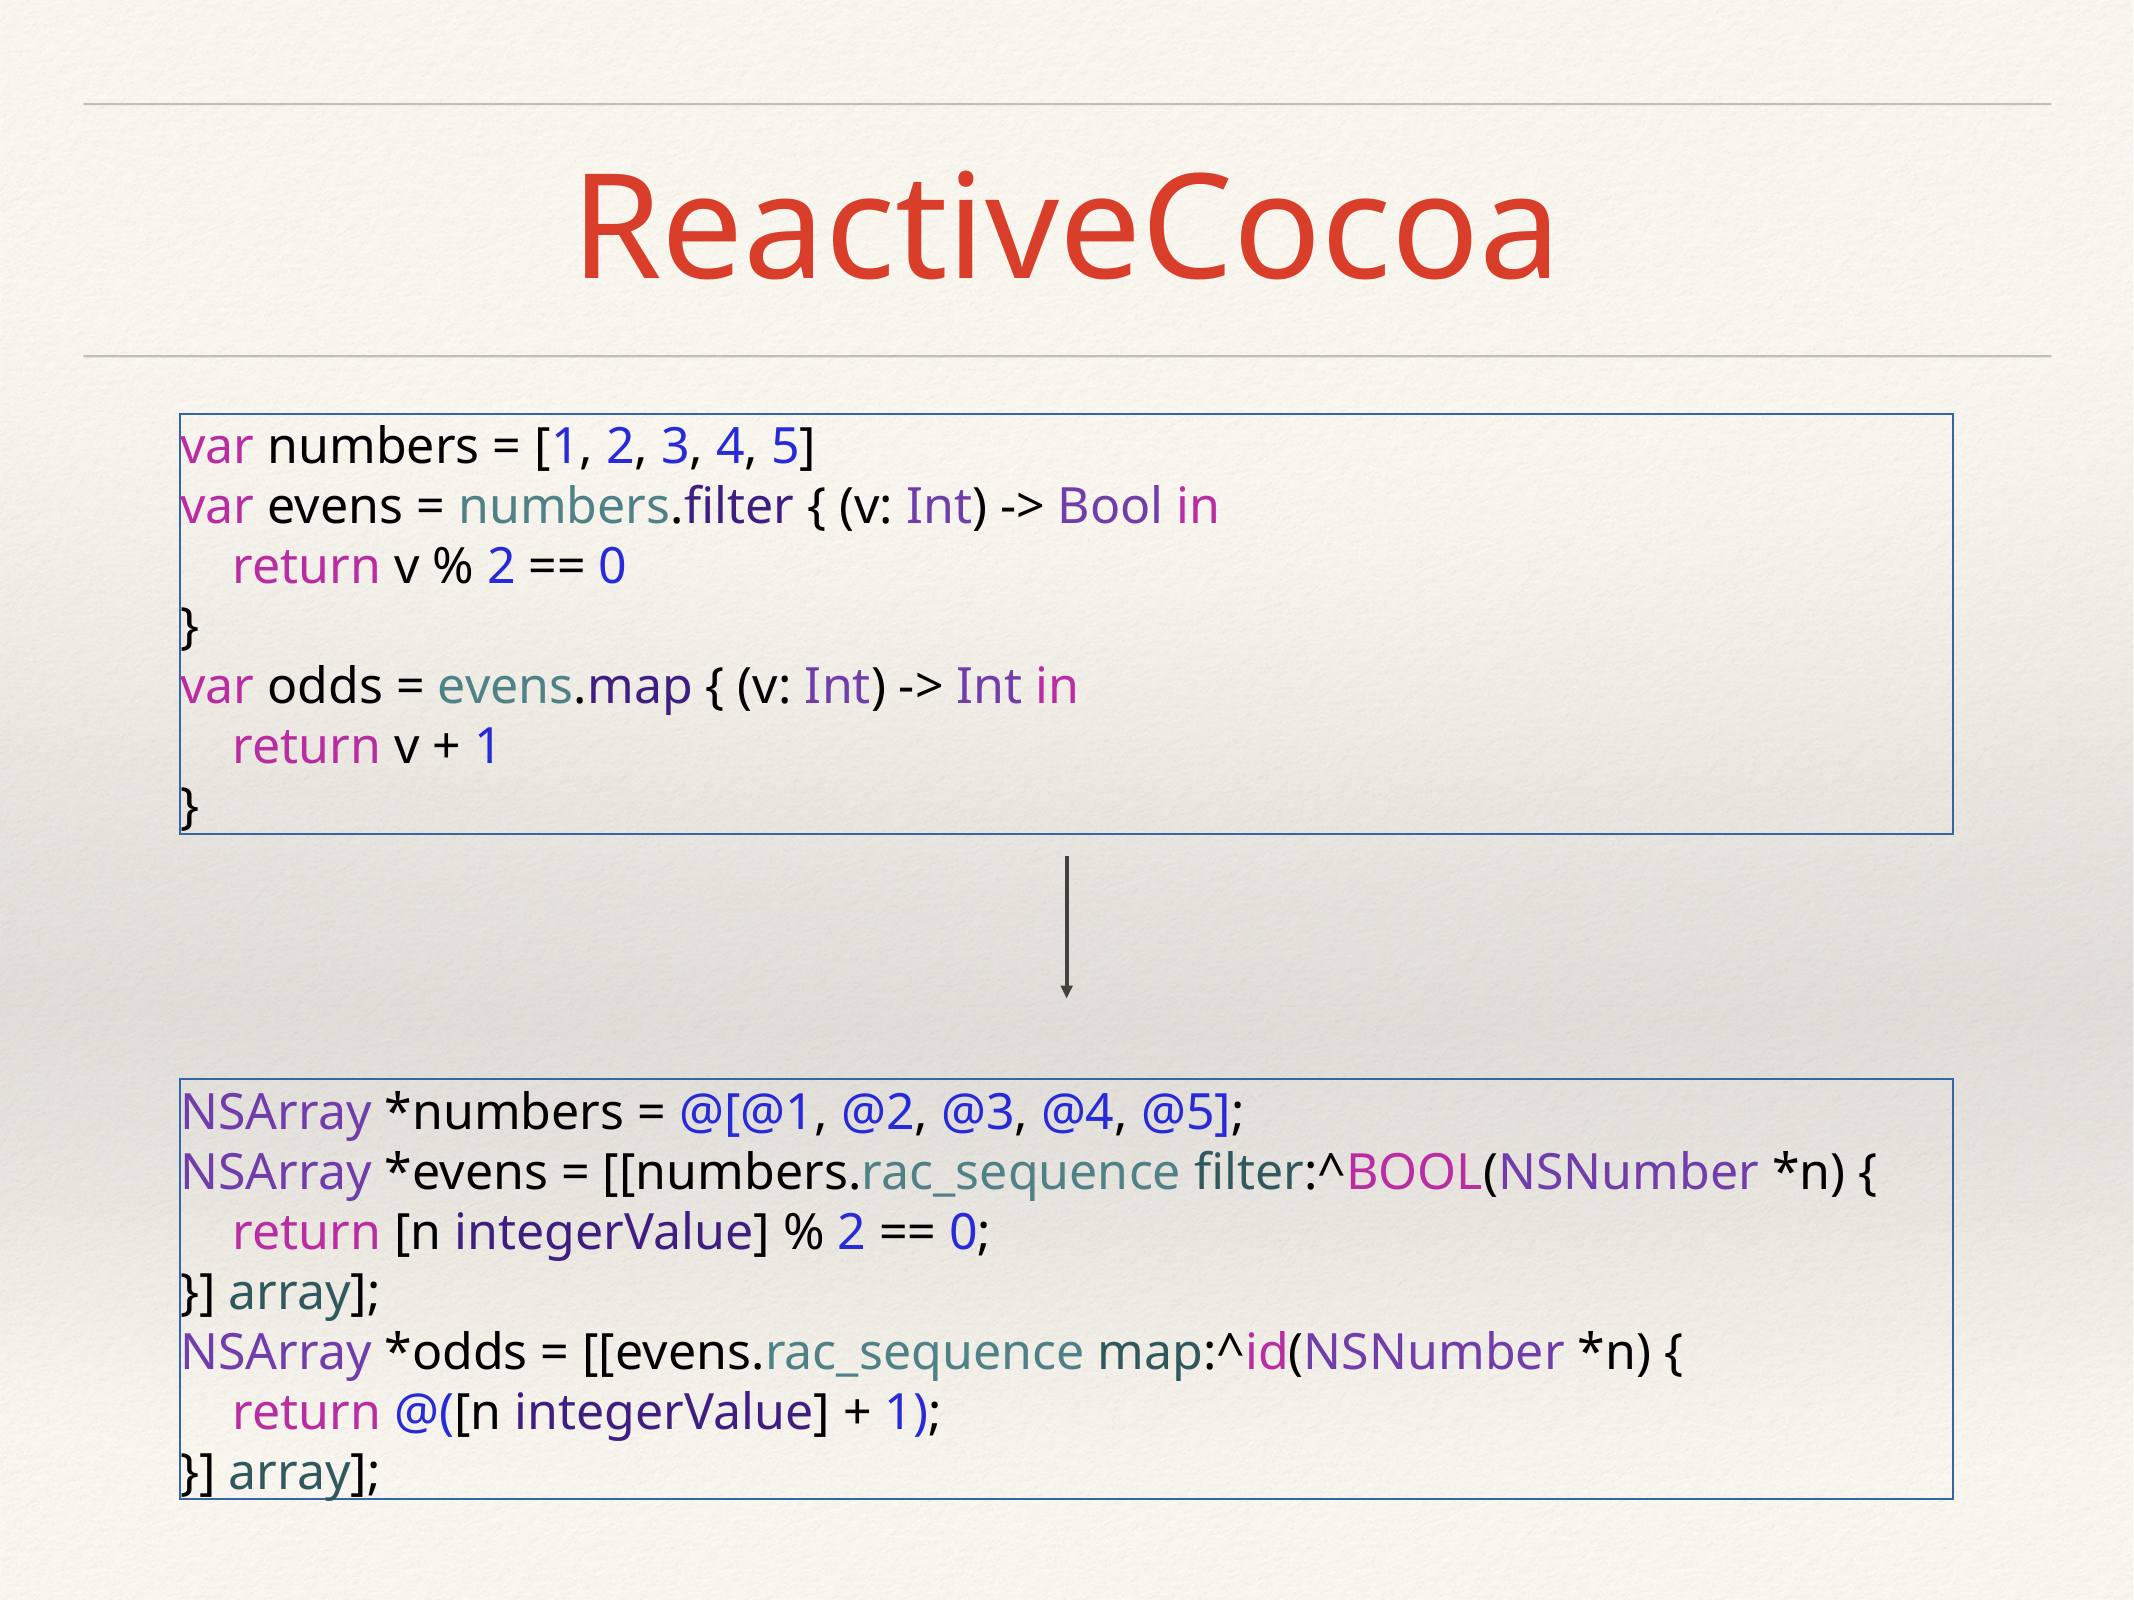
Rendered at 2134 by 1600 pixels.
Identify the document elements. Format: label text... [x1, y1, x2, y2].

title ReactiveCocoa [82, 130, 2051, 332]
picture [0, 0, 2134, 1600]
text_box var numbers = [1, 2, 3, 4, 5] var evens = numbers.filter { (v: Int) -> Bool in return v % 2 == 0 } var odds = evens.map { (v: Int) -> Int in return v + 1 } [180, 413, 1953, 834]
text_box NSArray *numbers = @[@1, @2, @3, @4, @5]; NSArray *evens = [[numbers.rac_sequence filter:^BOOL(NSNumber *n) { return [n integerValue] % 2 == 0; }] array]; NSArray *odds = [[evens.rac_sequence map:^id(NSNumber *n) { return @([n integerValue] + 1); }] array]; [180, 1078, 1953, 1500]
text_box [1060, 856, 1073, 999]
